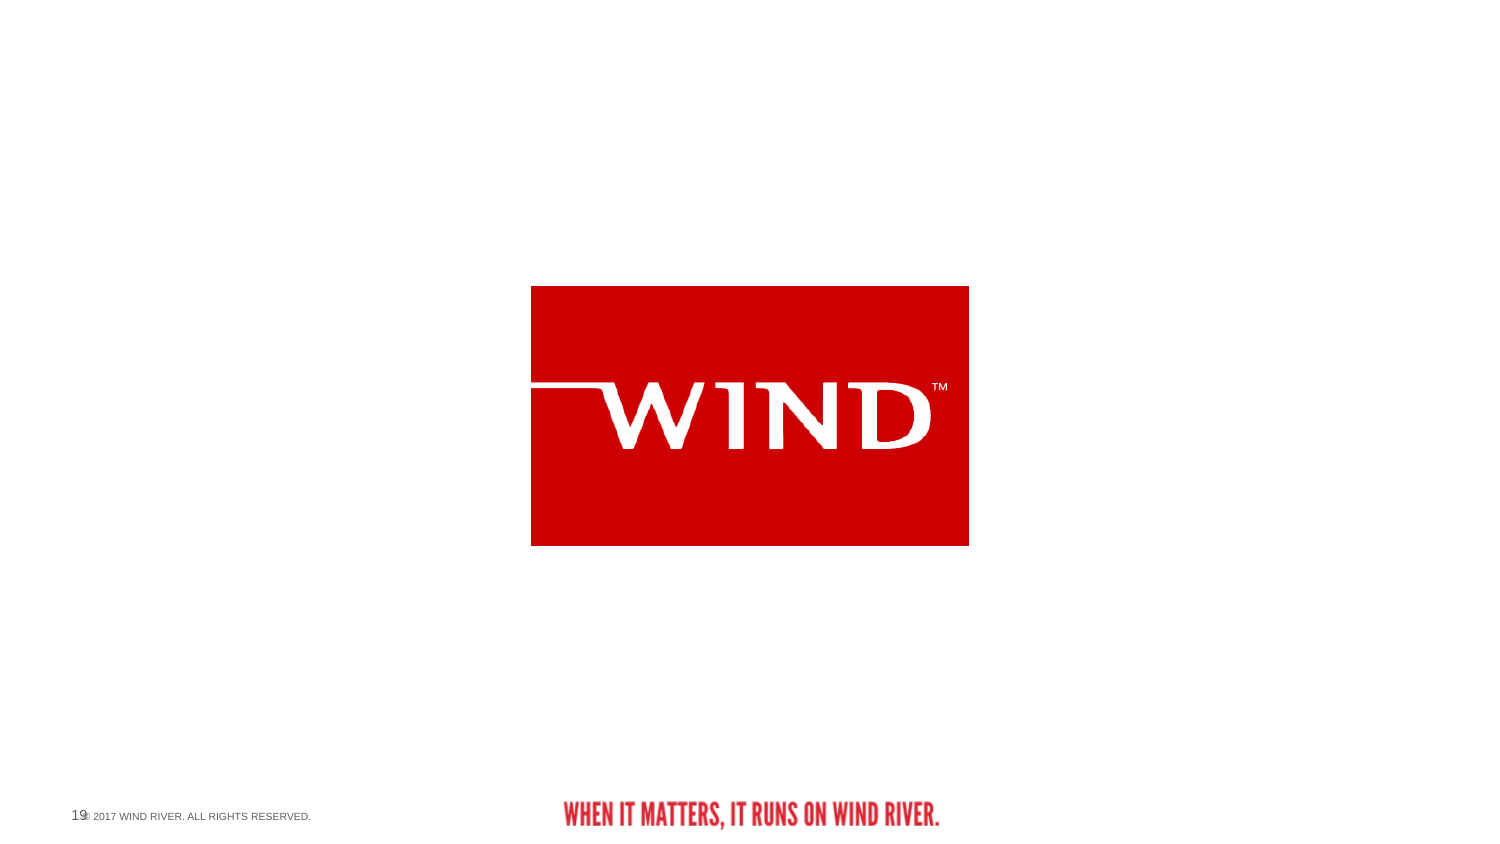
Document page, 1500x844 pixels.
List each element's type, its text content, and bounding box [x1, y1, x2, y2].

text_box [530, 286, 969, 546]
picture [558, 793, 940, 832]
text_box 19 [21, 806, 88, 824]
text_box [242, 811, 393, 844]
text_box © 2017 WIND RIVER. ALL RIGHTS RESERVED. [82, 810, 313, 823]
